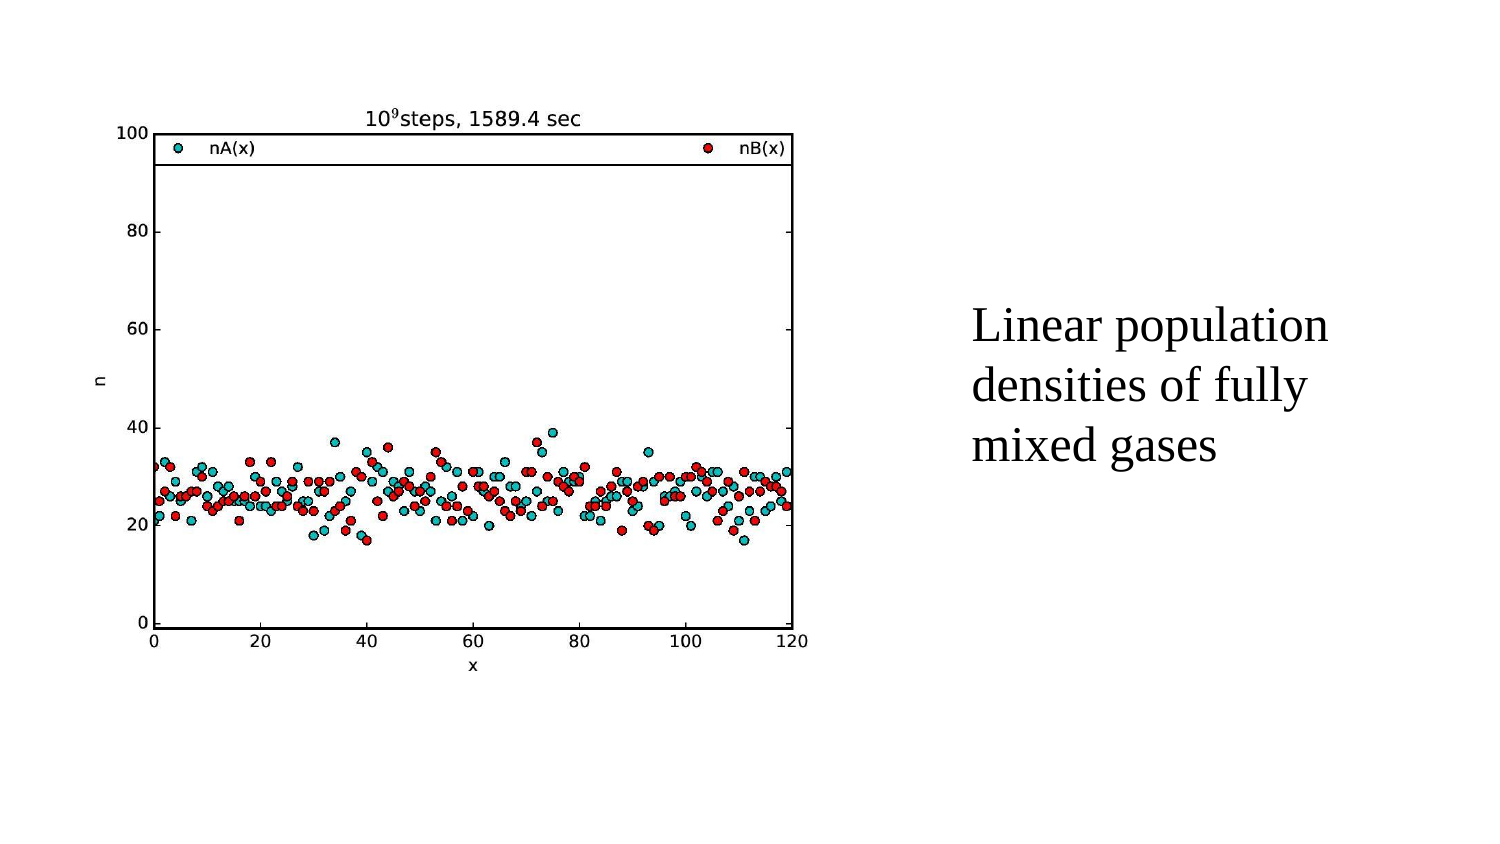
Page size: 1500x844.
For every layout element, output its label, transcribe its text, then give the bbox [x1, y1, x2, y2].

picture [50, 72, 874, 690]
text_box Linear population densities of fully mixed gases [956, 276, 1422, 388]
